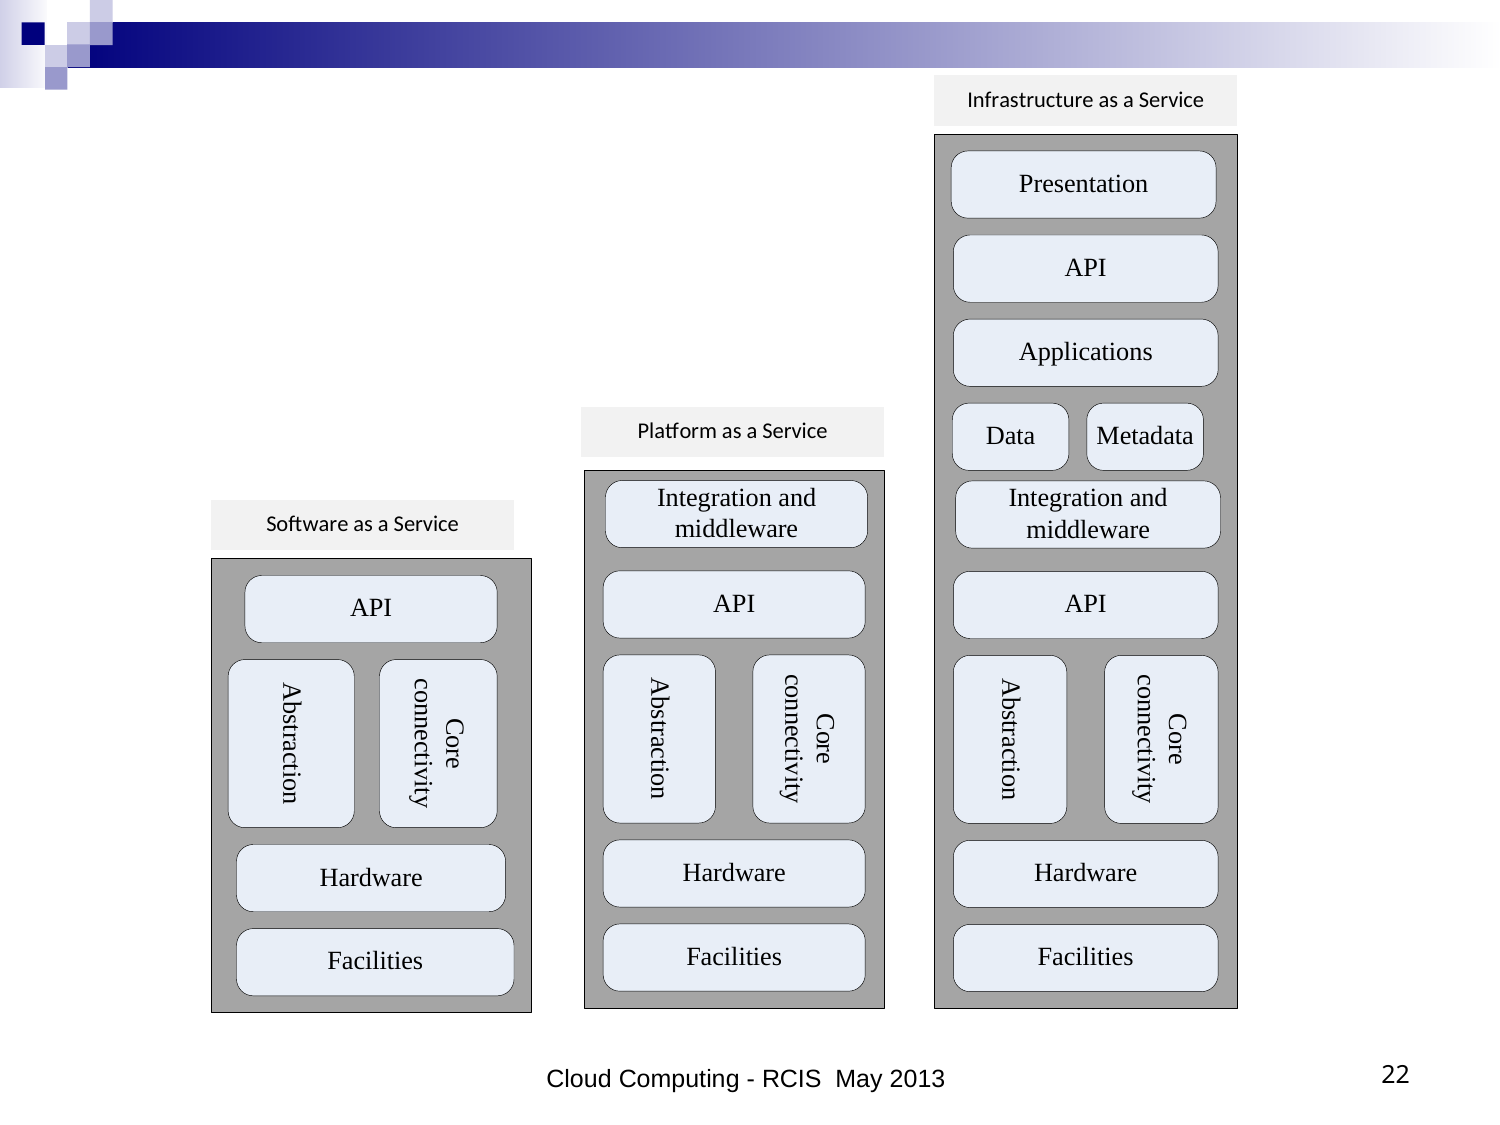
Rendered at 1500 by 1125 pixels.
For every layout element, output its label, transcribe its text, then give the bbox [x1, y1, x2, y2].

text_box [207, 71, 1241, 1016]
slide_number 22 [1074, 1024, 1426, 1101]
footer Cloud Computing - RCIS May 2013 [512, 1024, 988, 1101]
